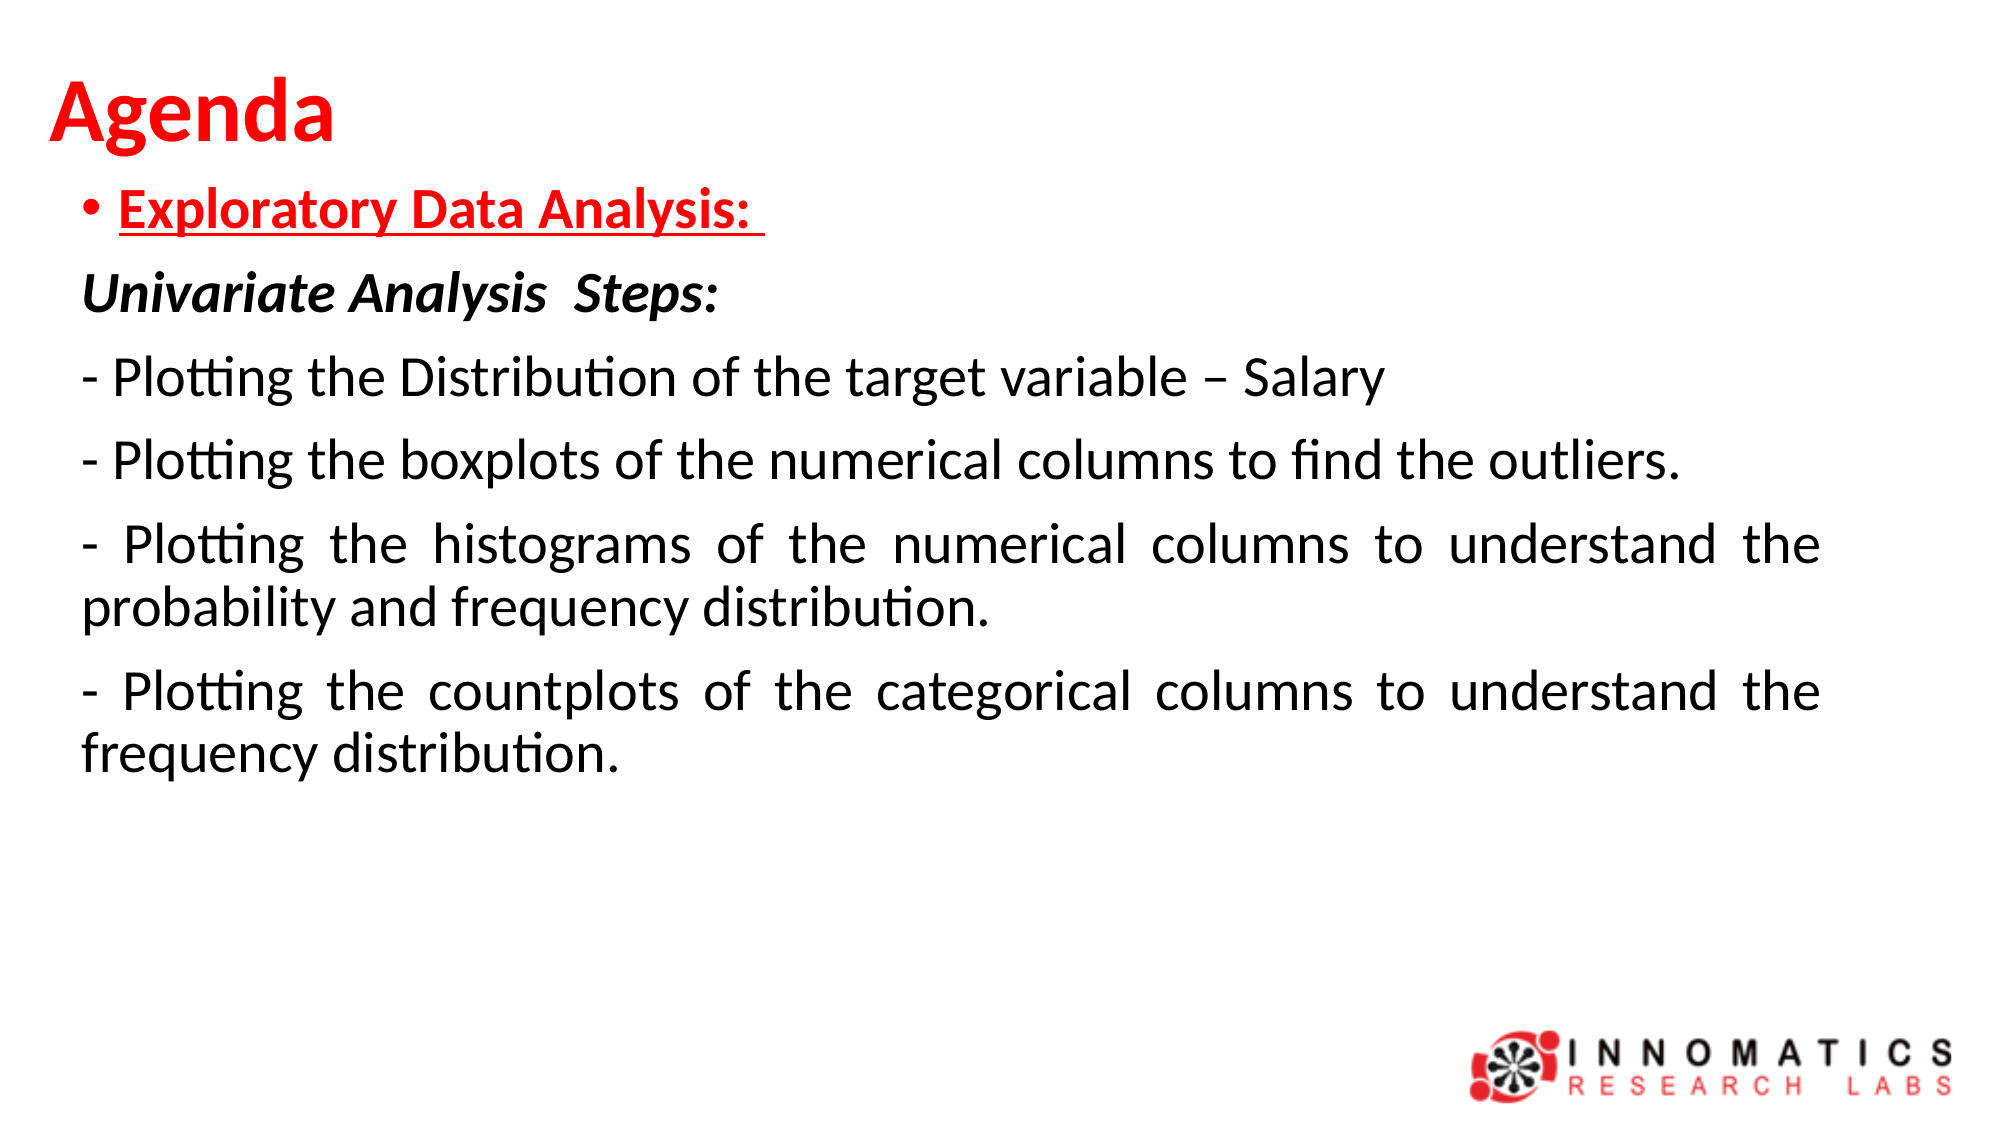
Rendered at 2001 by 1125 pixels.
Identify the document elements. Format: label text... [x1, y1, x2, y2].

list Exploratory Data Analysis: Univariate Analysis Steps: - Plotting the Distribution of the target variable – Salary - Plotting the boxplots of the numerical columns to find the outliers. - Plotting the histograms of the numerical columns to understand the probability and frequency distribution. - Plotting the countplots of the categorical columns to understand the frequency distribution. [66, 171, 1838, 1029]
title Agenda [34, 3, 1760, 221]
picture [1445, 1014, 1975, 1125]
